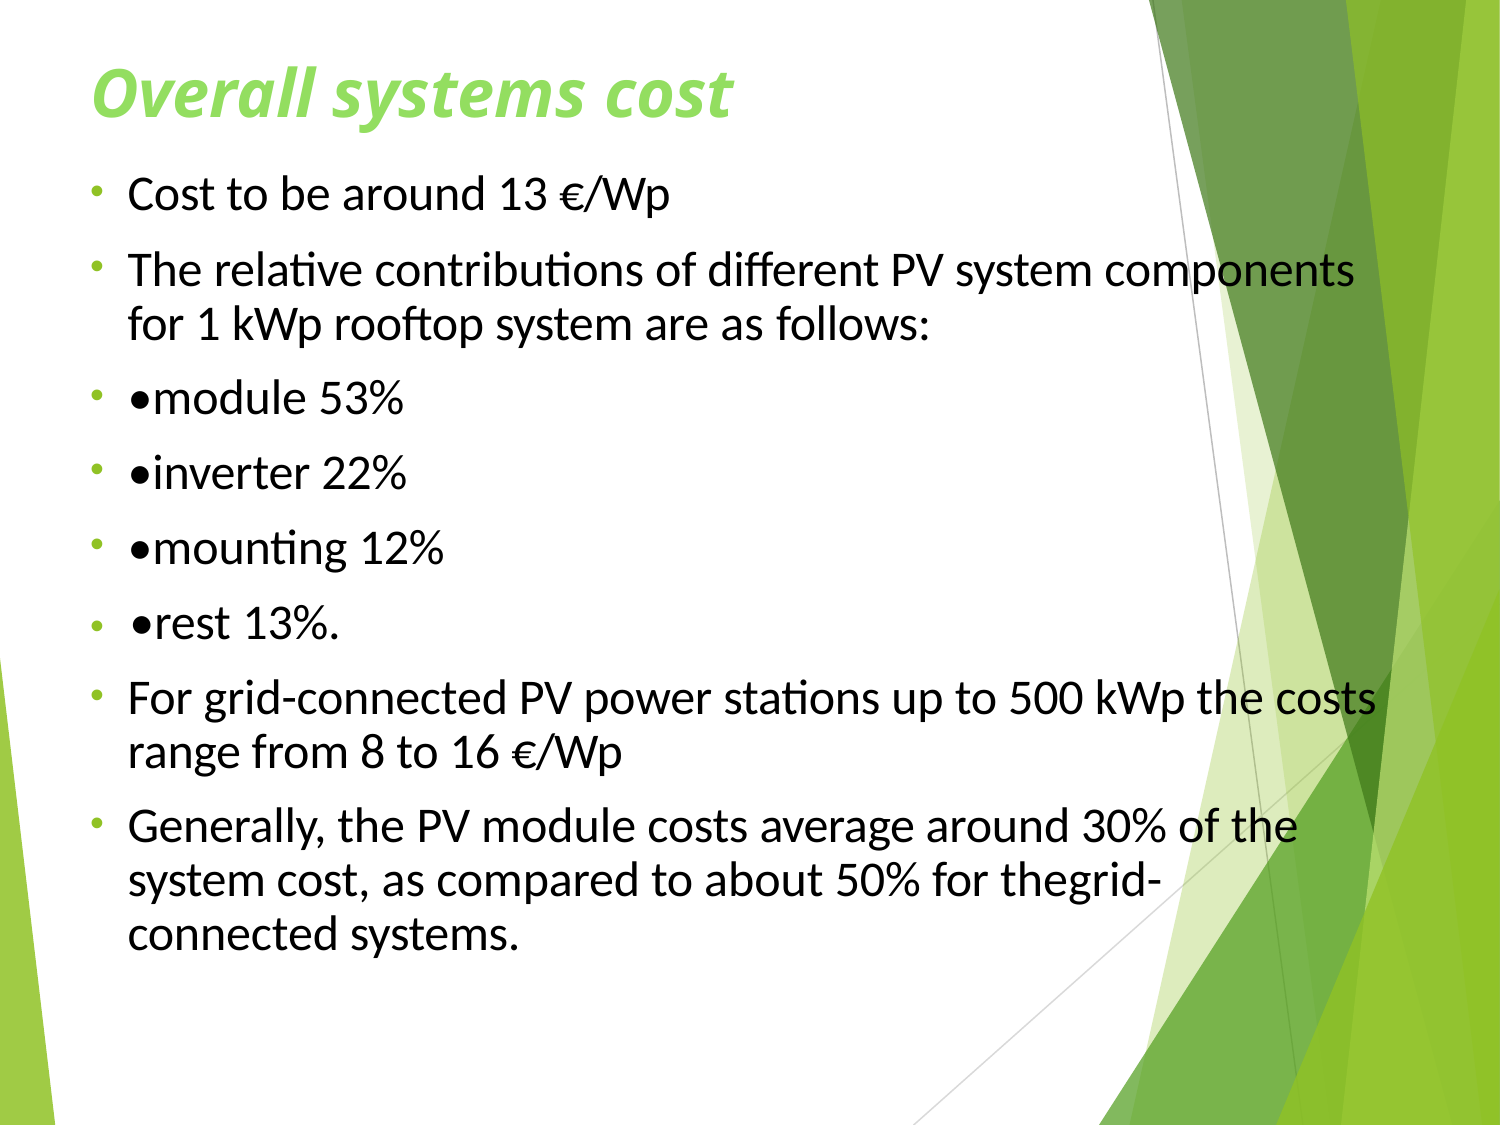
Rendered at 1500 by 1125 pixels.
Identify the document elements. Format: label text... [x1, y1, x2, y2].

text_box [0, 658, 56, 1125]
text_box Cost to be around 13 €/Wp The relative contributions of different PV system components for 1 kWp rooftop system are as follows: •module 53% •inverter 22% •mounting 12% • •rest 13%. For grid-connected PV power stations up to 500 kWp the costs range from 8 to 16 €/Wp Generally, the PV module costs average around 30% of the system cost, as compared to about 50% for thegrid- connected systems. [87, 143, 1391, 961]
title Overall systems cost [87, 48, 747, 143]
